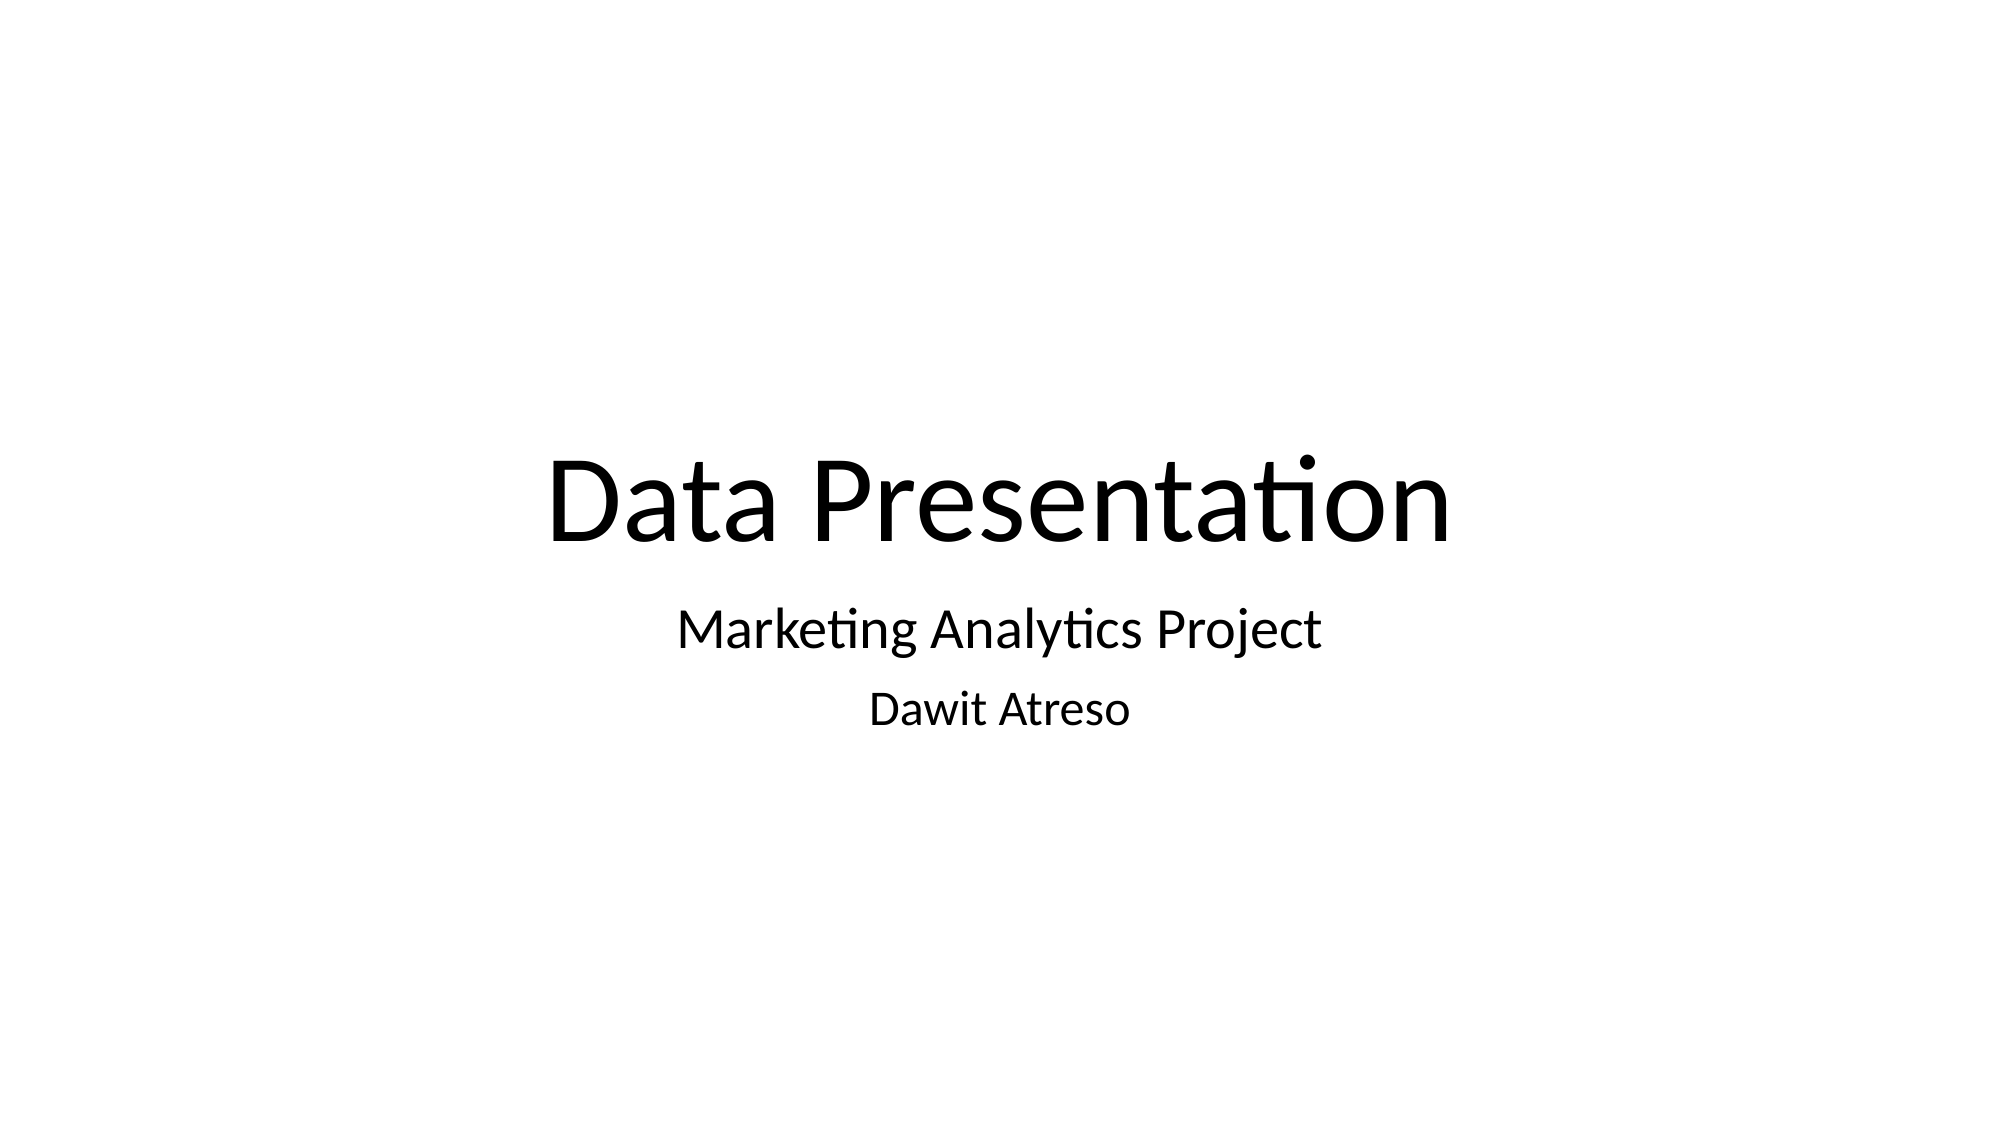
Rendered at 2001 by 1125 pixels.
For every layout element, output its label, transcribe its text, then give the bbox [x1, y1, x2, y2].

subtitle Marketing Analytics Project Dawit Atreso [249, 590, 1750, 863]
title Data Presentation [249, 184, 1750, 576]
